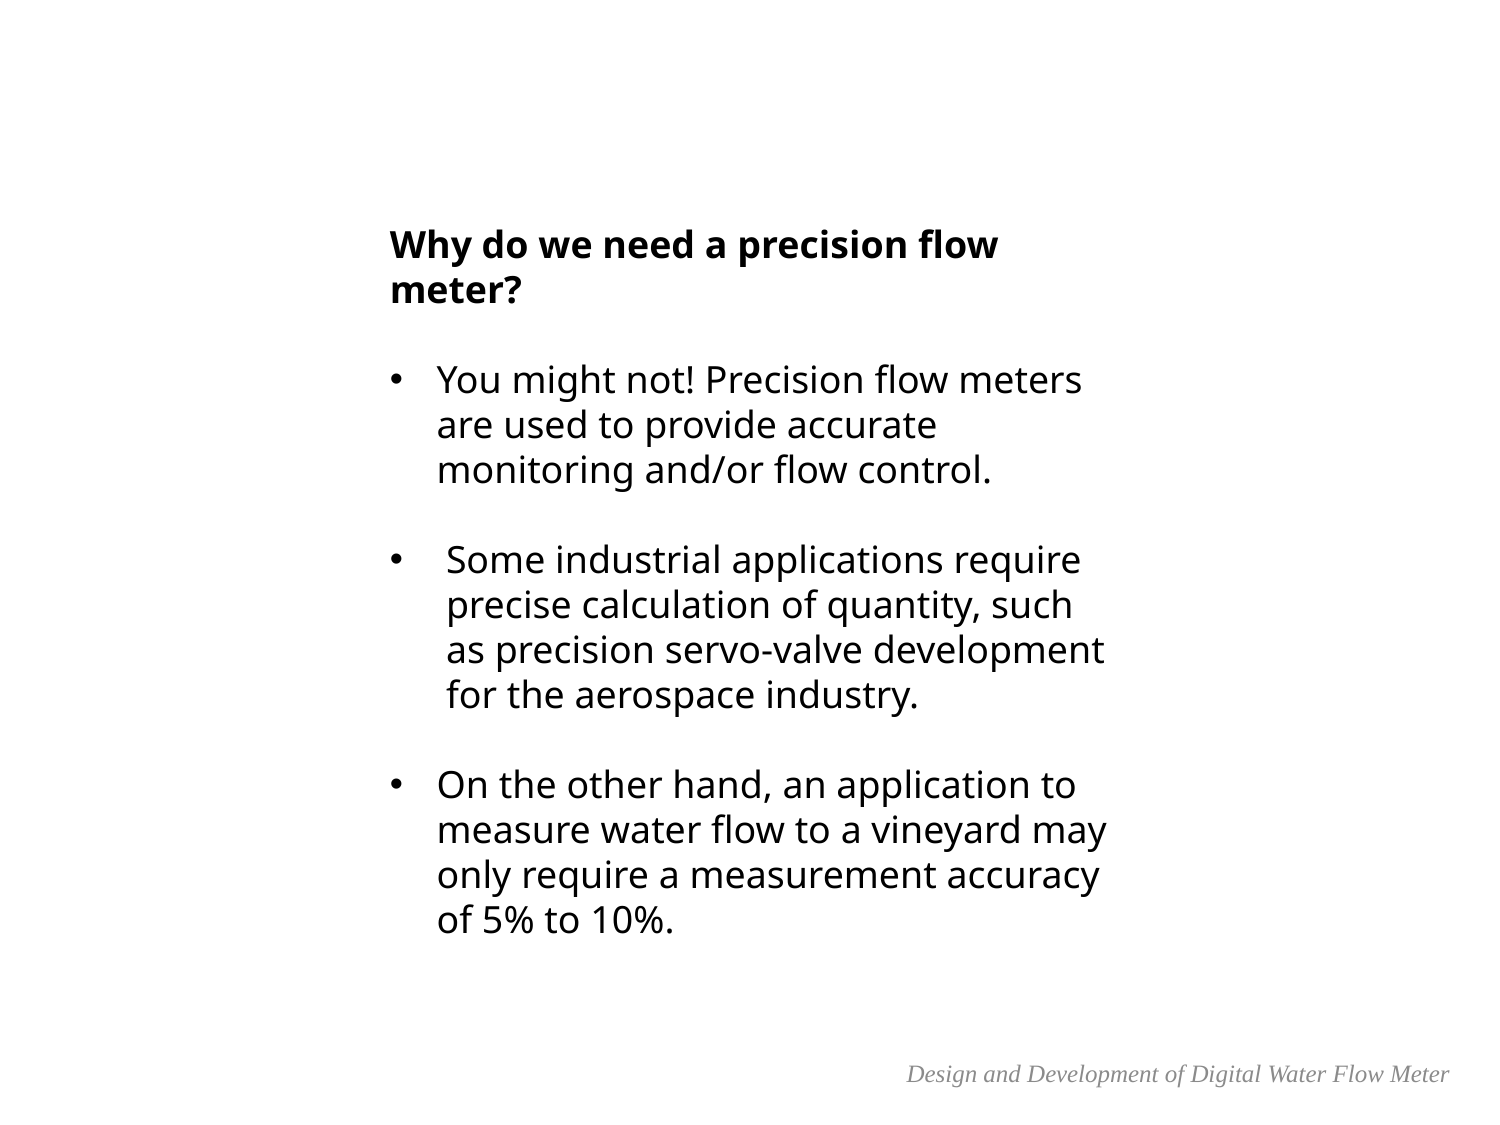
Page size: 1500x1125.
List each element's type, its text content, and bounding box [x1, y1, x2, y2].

text_box Why do we need a precision flow meter? You might not! Precision flow meters are used to provide accurate monitoring and/or flow control. Some industrial applications require precise calculation of quantity, such as precision servo-valve development for the aerospace industry. On the other hand, an application to measure water flow to a vineyard may only require a measurement accuracy of 5% to 10%. [374, 214, 1125, 949]
footer Design and Development of Digital Water Flow Meter [891, 1042, 1485, 1103]
